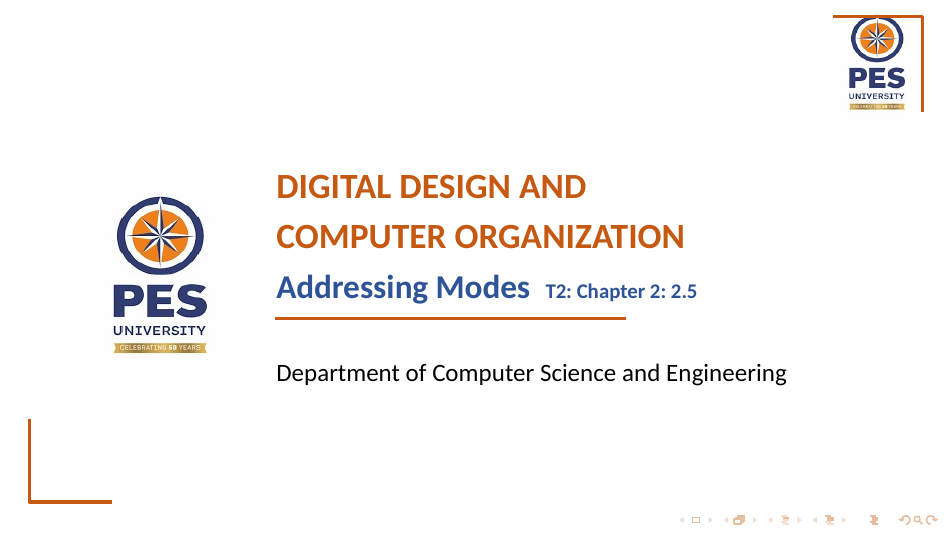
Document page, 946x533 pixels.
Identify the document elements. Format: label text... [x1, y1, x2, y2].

text_box DIGITAL DESIGN AND COMPUTER ORGANIZATION [274, 152, 715, 256]
picture [47, 171, 275, 379]
text_box [832, 16, 923, 113]
text_box [29, 419, 113, 502]
text_box Addressing Modes T2: Chapter 2: 2.5 Department of Computer Science and Engineering [274, 263, 902, 386]
picture [808, 0, 946, 126]
